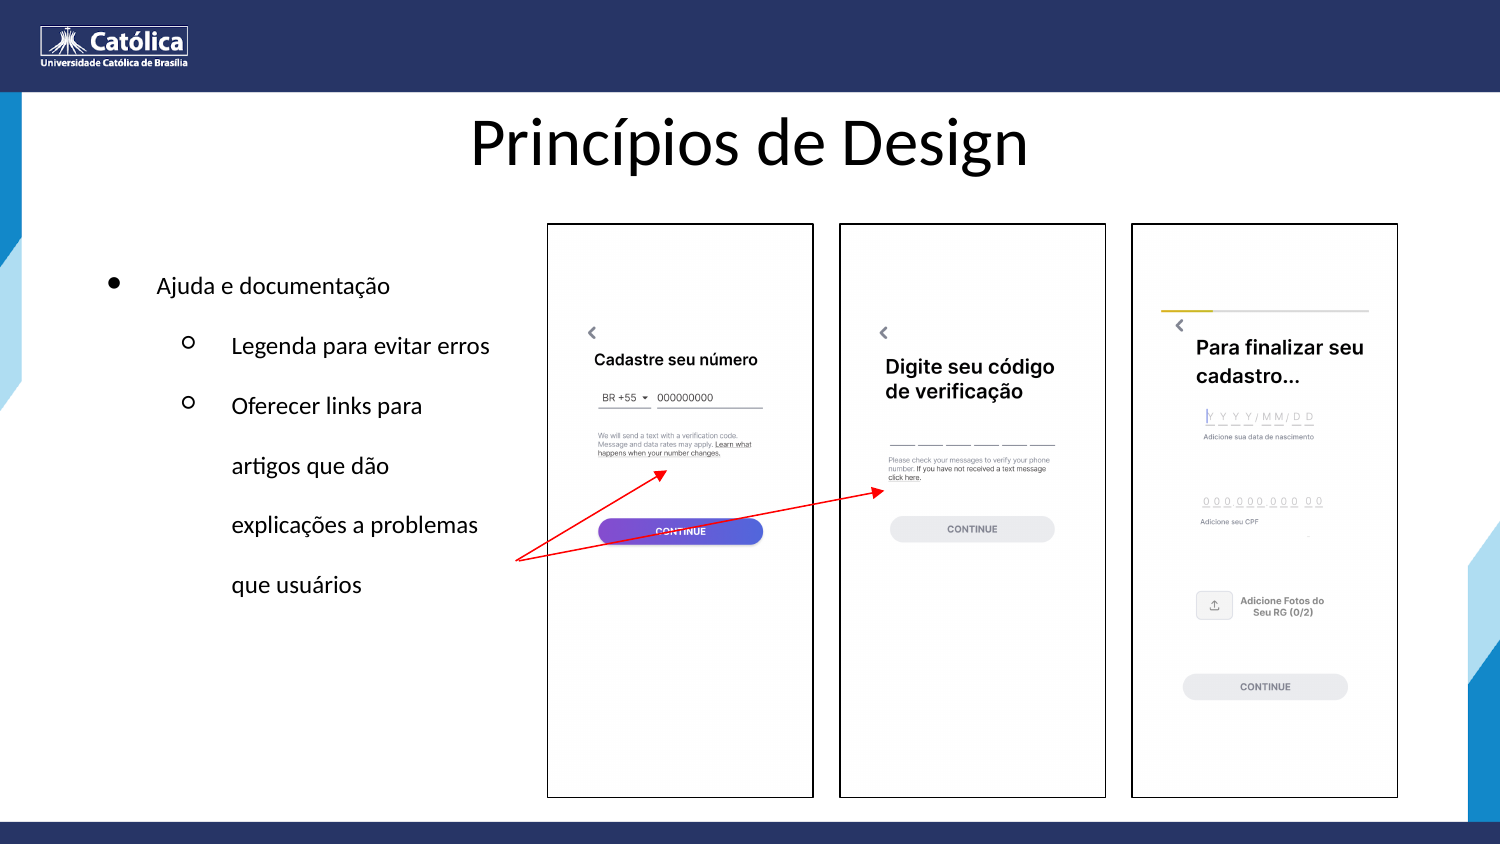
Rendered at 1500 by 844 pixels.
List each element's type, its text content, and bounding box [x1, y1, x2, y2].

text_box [518, 490, 885, 562]
picture [0, 0, 1500, 844]
title Princípios de Design [103, 61, 1397, 225]
text_box Ajuda e documentação Legenda para evitar erros Oferecer links para artigos que dão explicações a problemas que usuários [66, 224, 510, 614]
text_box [515, 469, 668, 492]
